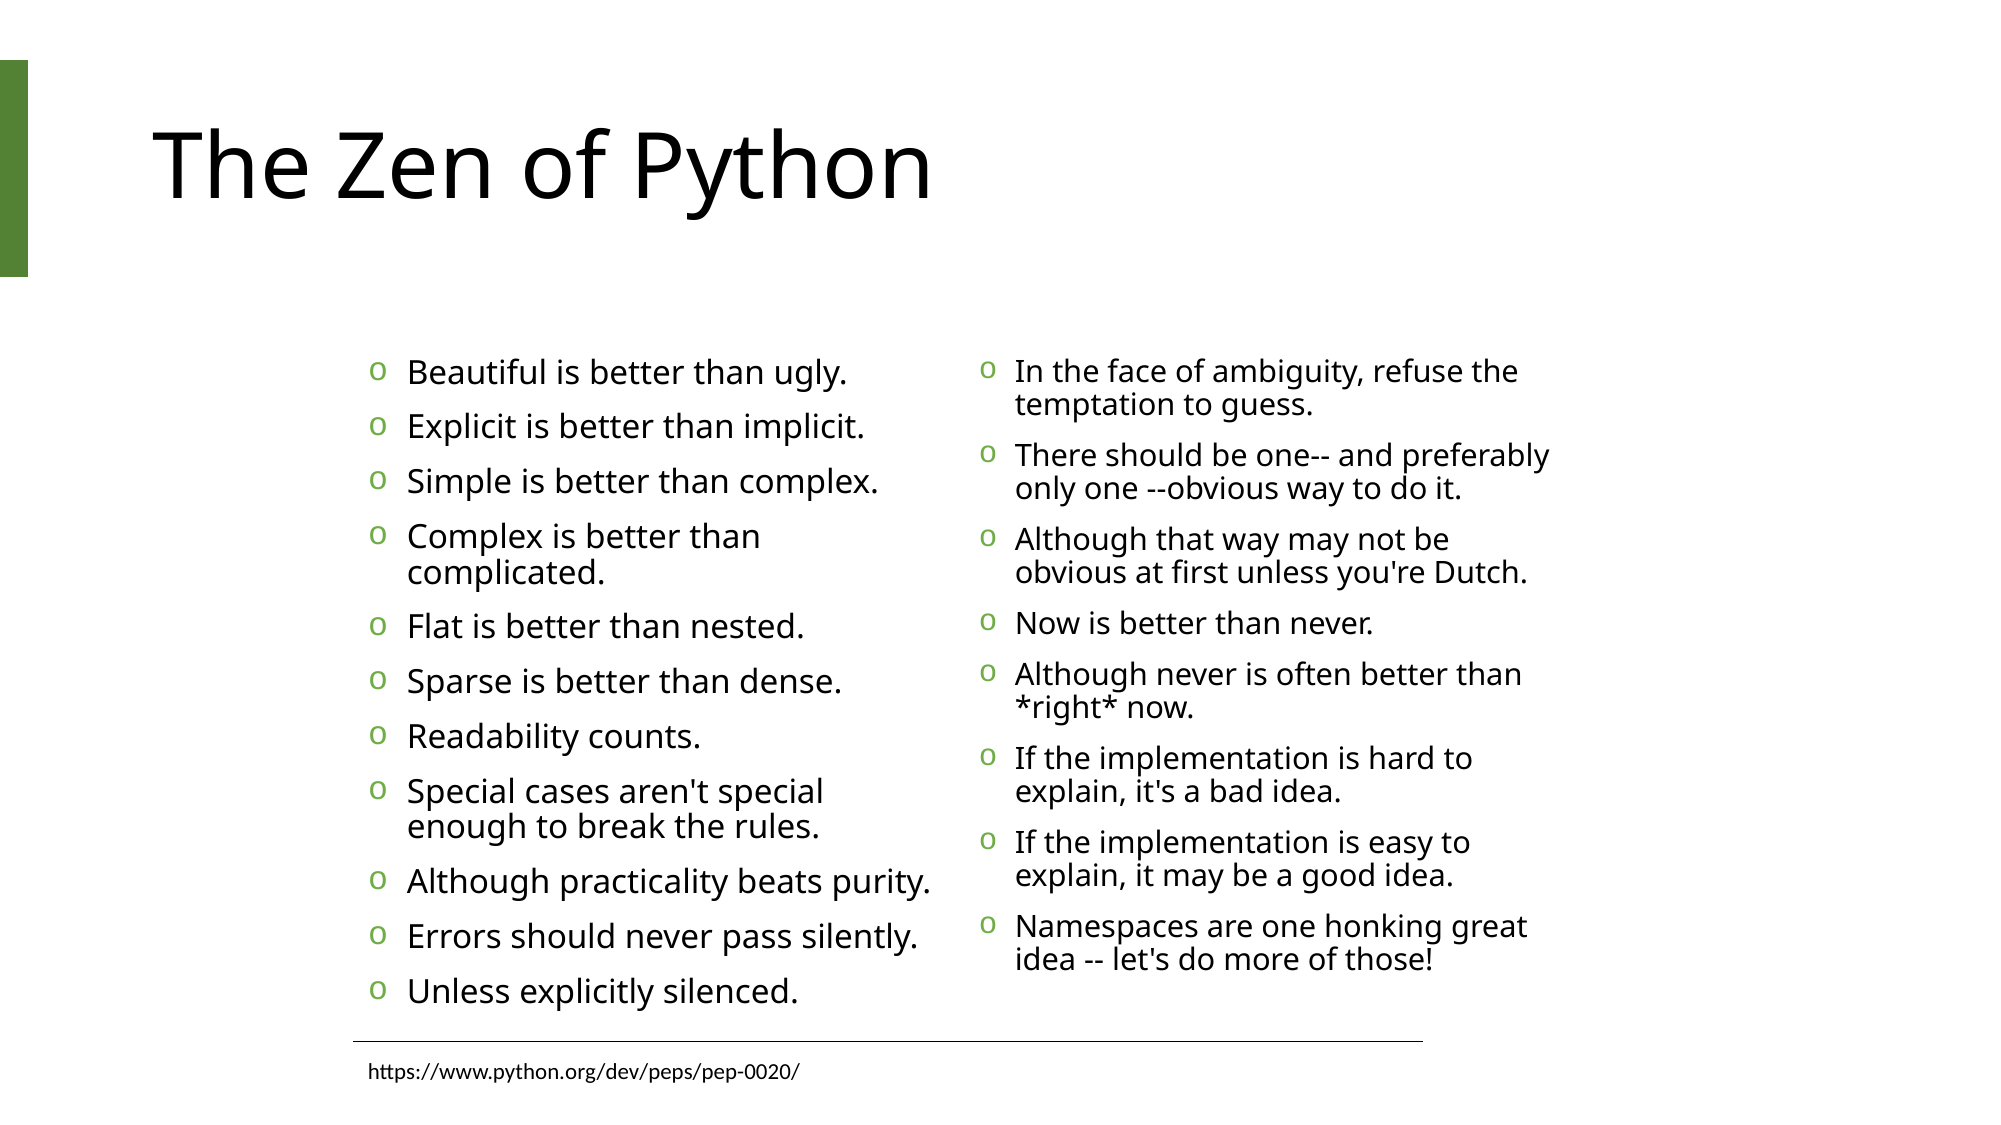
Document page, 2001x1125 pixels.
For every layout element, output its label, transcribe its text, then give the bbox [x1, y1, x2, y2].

text_box In the face of ambiguity, refuse the temptation to guess. There should be one-- and preferably only one --obvious way to do it. Although that way may not be obvious at first unless you're Dutch. Now is better than never. Although never is often better than *right* now. If the implementation is hard to explain, it's a bad idea. If the implementation is easy to explain, it may be a good idea. Namespaces are one honking great idea -- let's do more of those! [963, 348, 1575, 1025]
title The Zen of Python [137, 59, 1863, 278]
text_box https://www.python.org/dev/peps/pep-0020/ [353, 1048, 925, 1091]
list Beautiful is better than ugly. Explicit is better than implicit. Simple is better than complex. Complex is better than complicated. Flat is better than nested. Sparse is better than dense. Readability counts. Special cases aren't special enough to break the rules. Although practicality beats purity. Errors should never pass silently. Unless explicitly silenced. [353, 348, 963, 1025]
